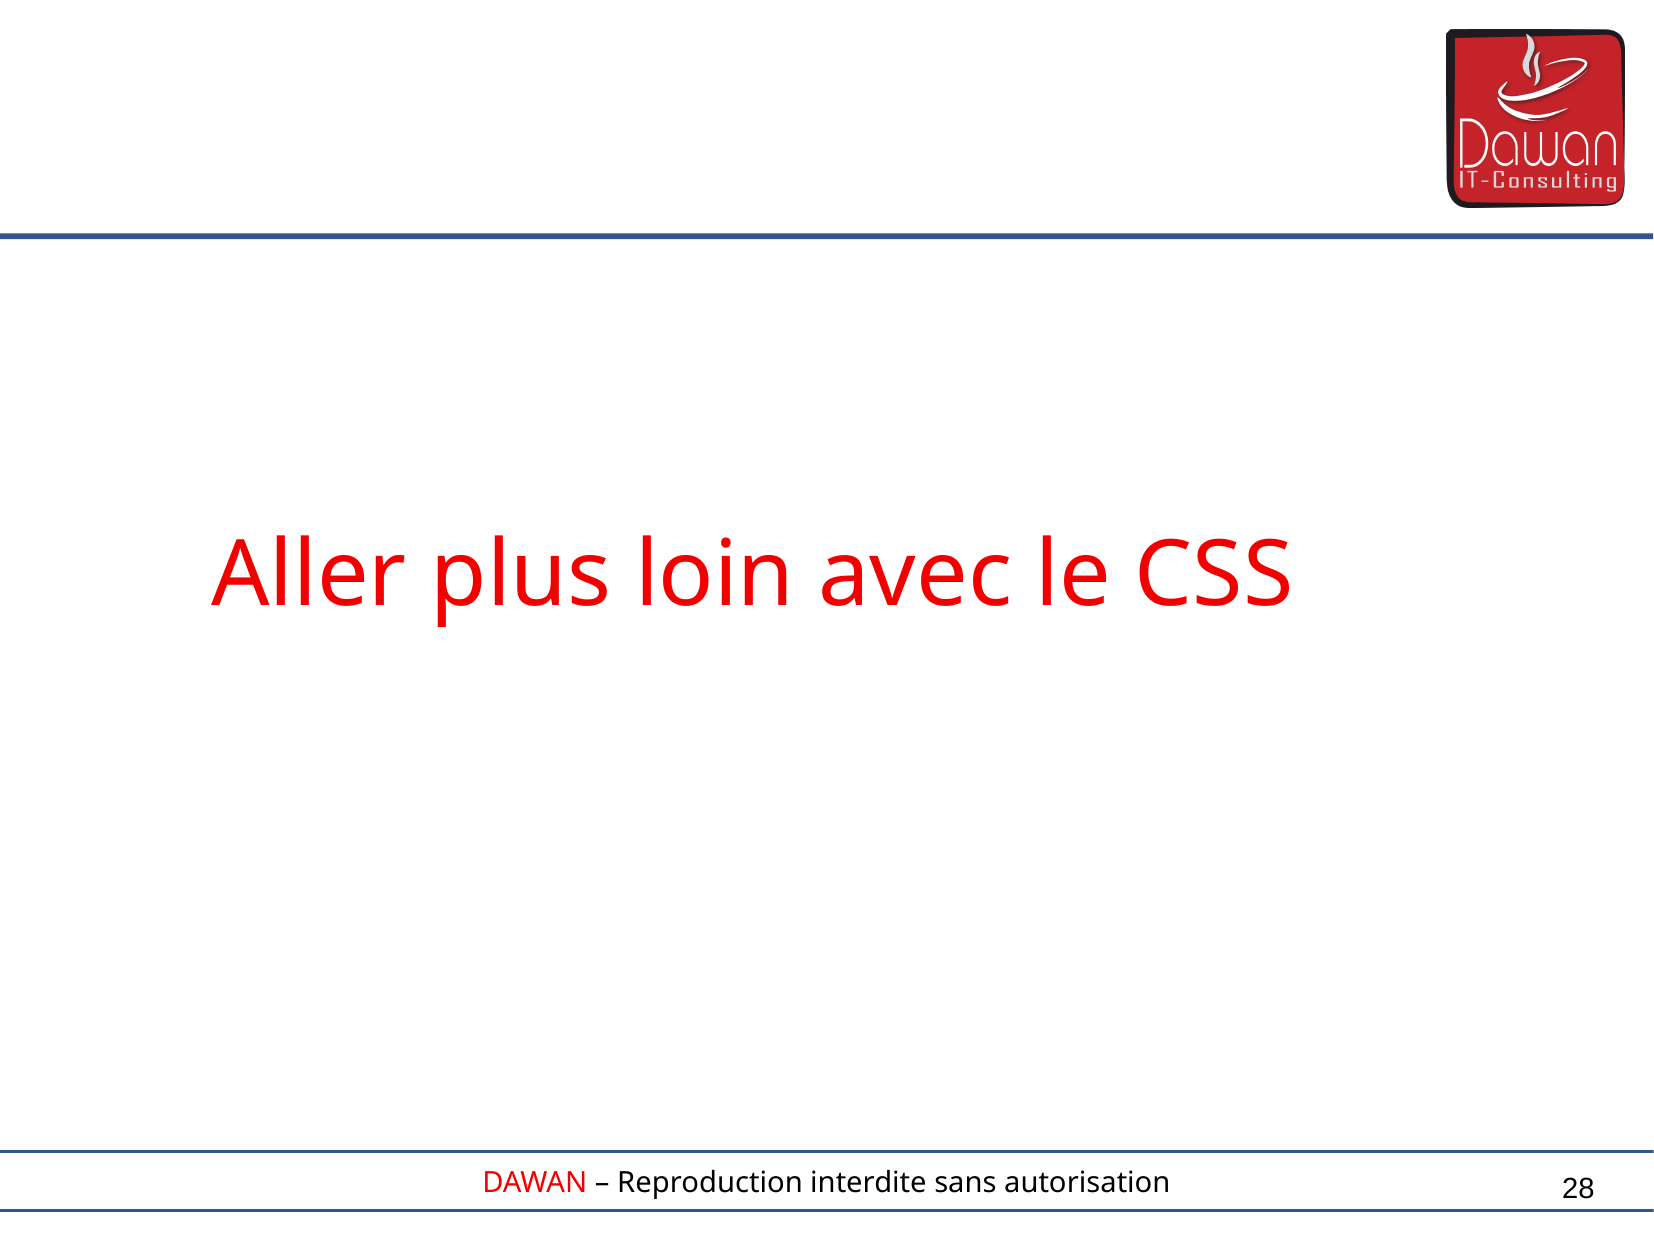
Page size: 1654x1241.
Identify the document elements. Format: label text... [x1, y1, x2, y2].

picture [1446, 29, 1625, 208]
subtitle Aller plus loin avec le CSS [59, 209, 1447, 929]
slide_number 28 [1535, 1169, 1595, 1233]
